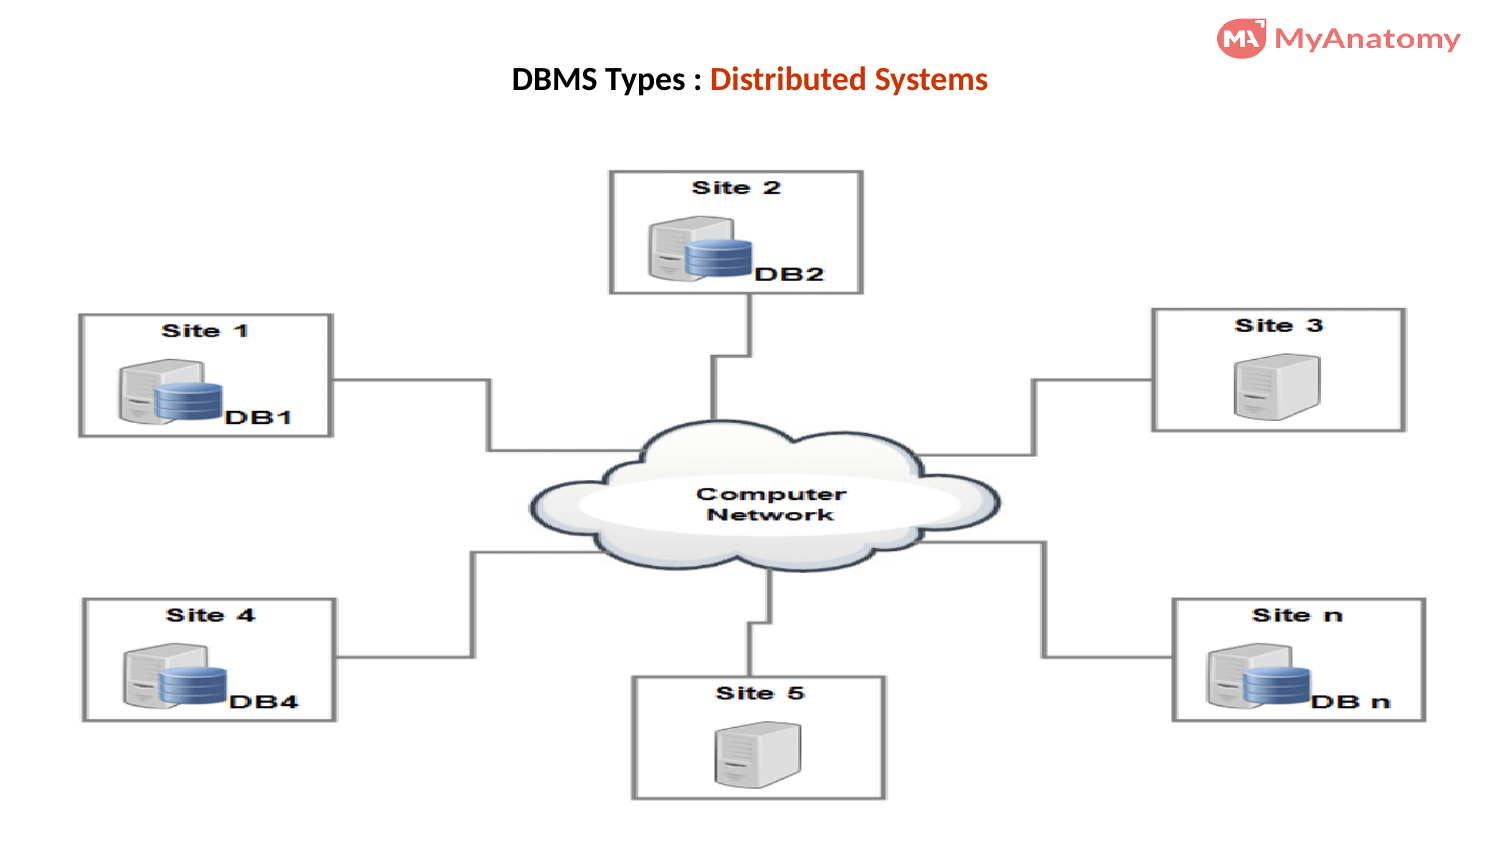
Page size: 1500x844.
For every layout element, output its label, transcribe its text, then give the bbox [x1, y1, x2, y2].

table_header EmployeeCode [1213, 5, 1464, 73]
title DBMS Types : Distributed Systems [51, 34, 1449, 129]
picture [50, 156, 1450, 807]
